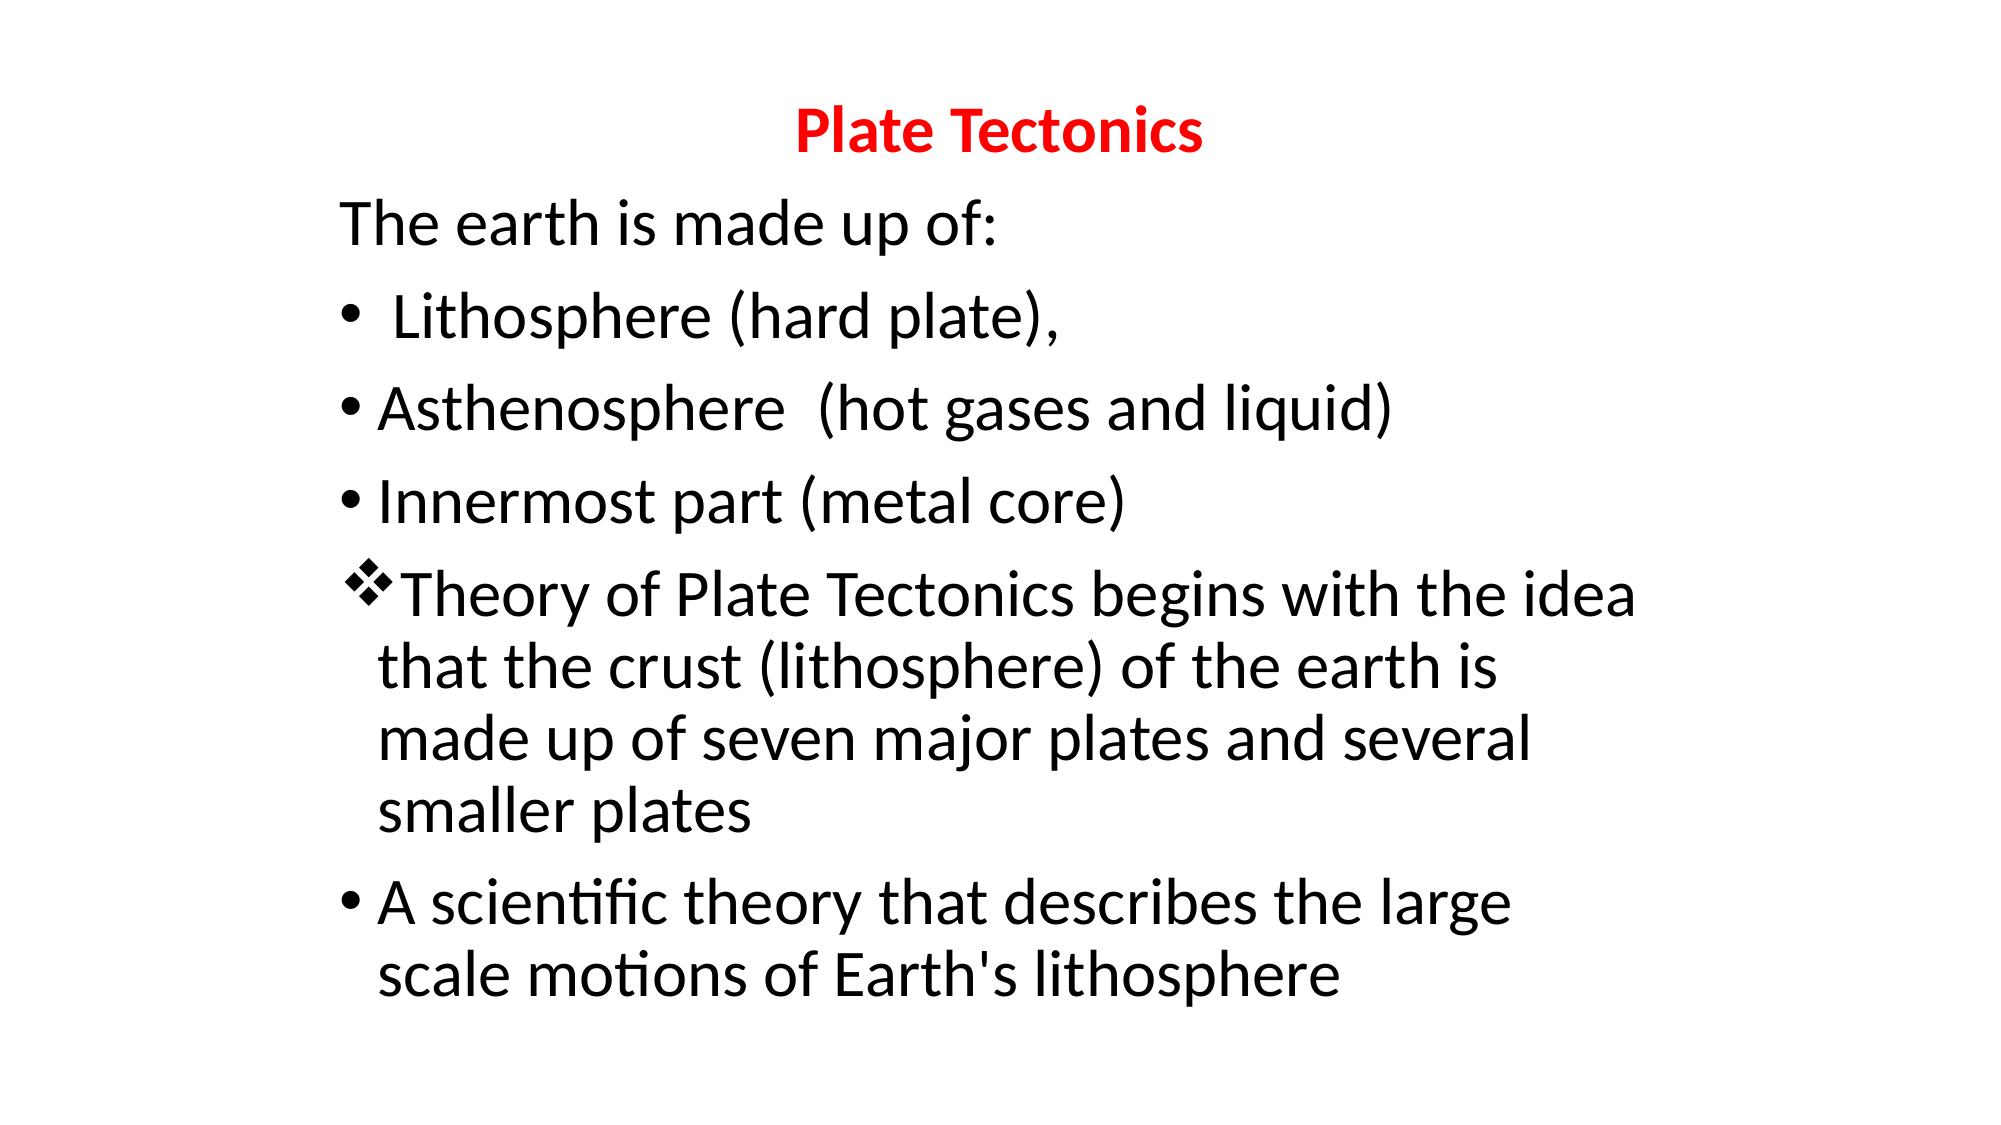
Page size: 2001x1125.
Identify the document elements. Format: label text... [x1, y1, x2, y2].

list Plate Tectonics The earth is made up of: Lithosphere (hard plate), Asthenosphere (hot gases and liquid) Innermost part (metal core) Theory of Plate Tectonics begins with the idea that the crust (lithosphere) of the earth is made up of seven major plates and several smaller plates A scientific theory that describes the large scale motions of Earth's lithosphere [324, 87, 1675, 1075]
